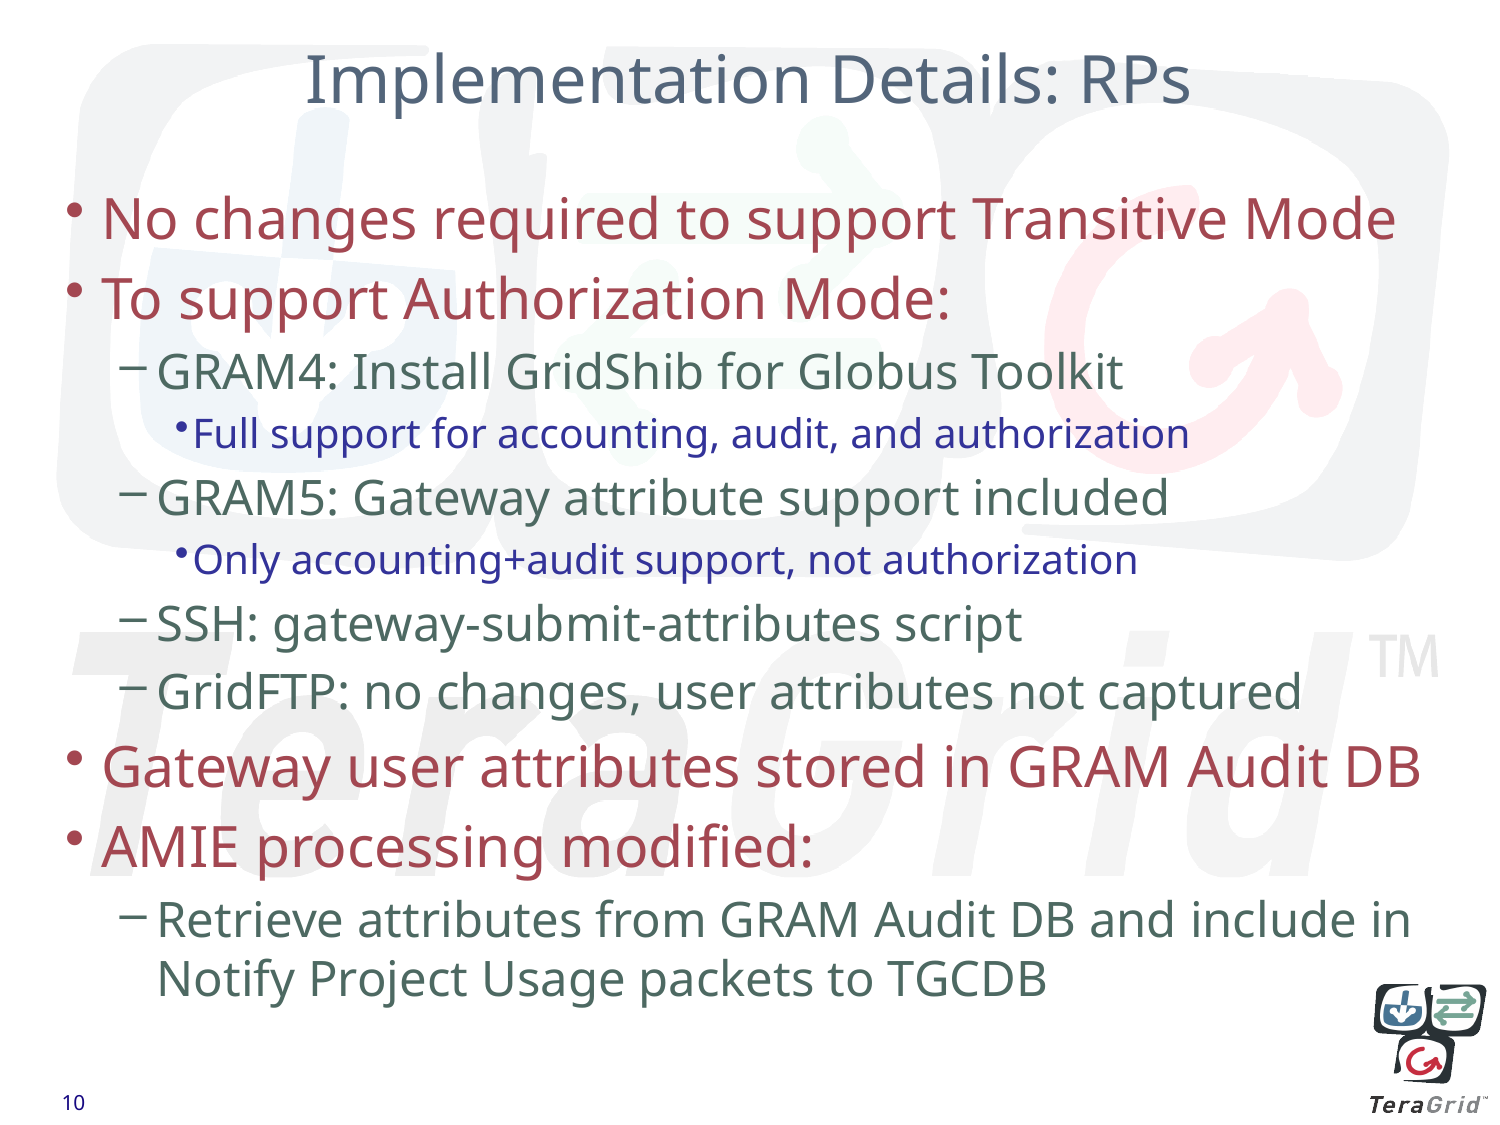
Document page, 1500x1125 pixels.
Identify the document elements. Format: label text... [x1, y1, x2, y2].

picture [1370, 984, 1488, 1113]
title Implementation Details: RPs [49, 0, 1451, 163]
list No changes required to support Transitive Mode To support Authorization Mode: GRAM4: Install GridShib for Globus Toolkit Full support for accounting, audit, and authorization GRAM5: Gateway attribute support included Only accounting+audit support, not authorization SSH: gateway-submit-attributes script GridFTP: no changes, user attributes not captured Gateway user attributes stored in GRAM Audit DB AMIE processing modified: Retrieve attributes from GRAM Audit DB and include in Notify Project Usage packets to TGCDB [49, 174, 1451, 1026]
